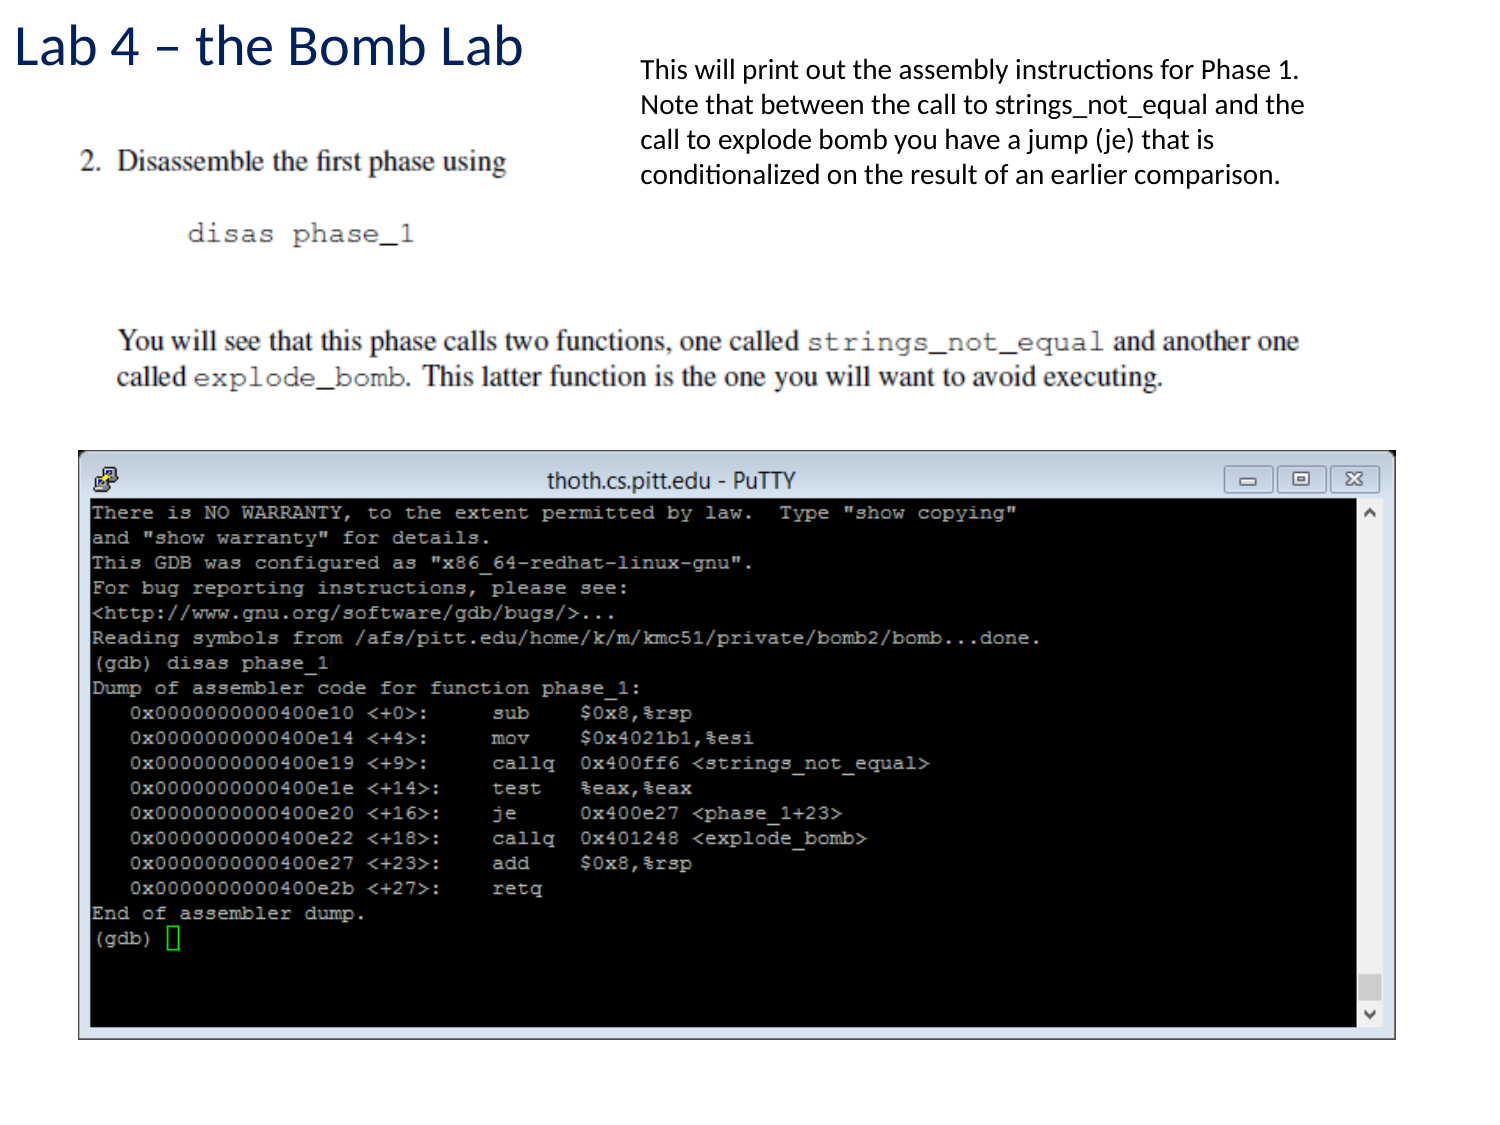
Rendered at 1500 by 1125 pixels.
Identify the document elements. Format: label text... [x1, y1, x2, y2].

picture [78, 450, 1396, 1040]
text_box Lab 4 – the Bomb Lab [0, 0, 1335, 85]
picture [58, 132, 1334, 404]
text_box This will print out the assembly instructions for Phase 1. Note that between the call to strings_not_equal and the call to explode bomb you have a jump (je) that is conditionalized on the result of an earlier comparison. [625, 42, 1361, 198]
